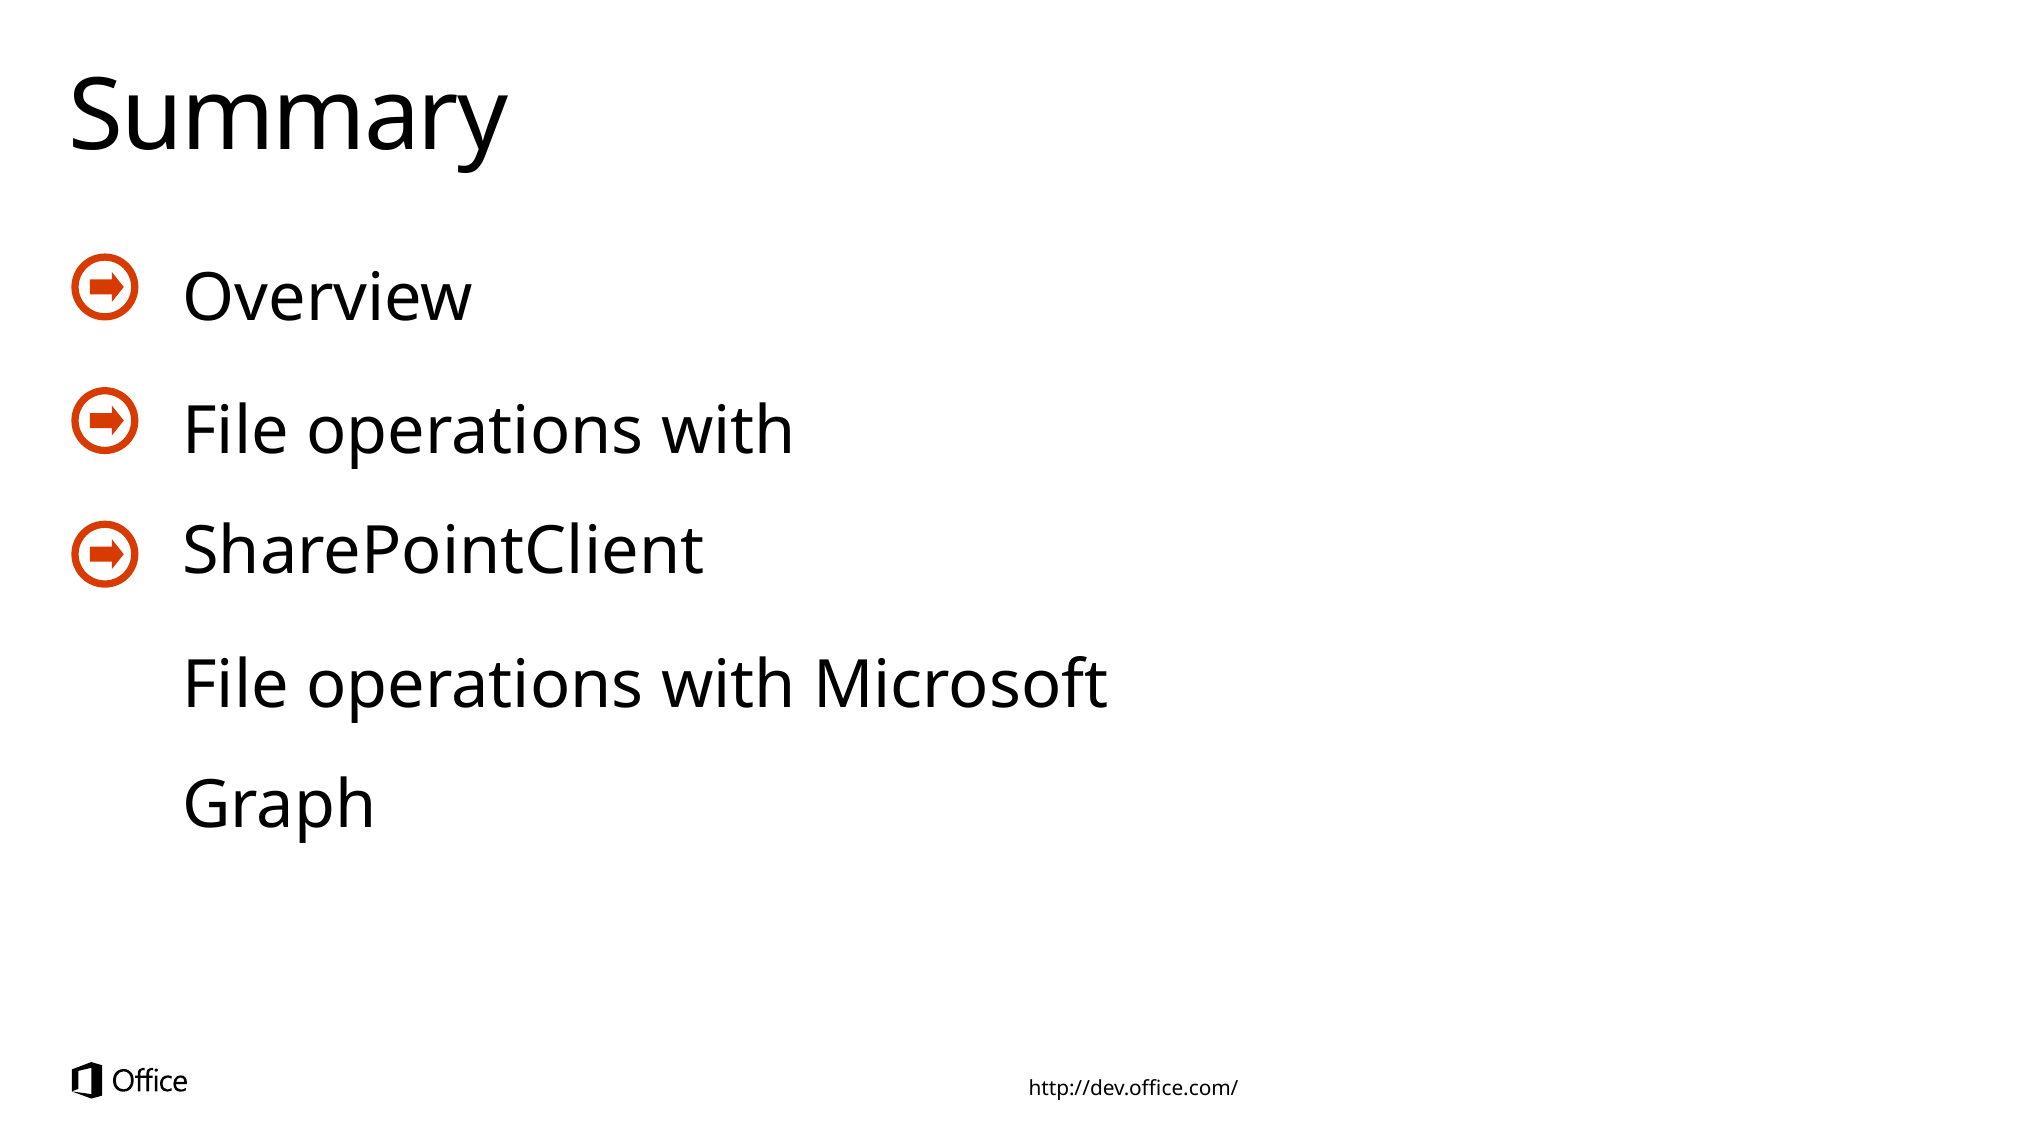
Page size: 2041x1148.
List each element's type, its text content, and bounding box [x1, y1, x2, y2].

title Summary [45, 48, 1996, 199]
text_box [74, 524, 135, 585]
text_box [74, 256, 135, 318]
text_box Overview File operations with SharePointClient File operations with Microsoft Graph [45, 198, 1275, 856]
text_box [74, 390, 135, 451]
